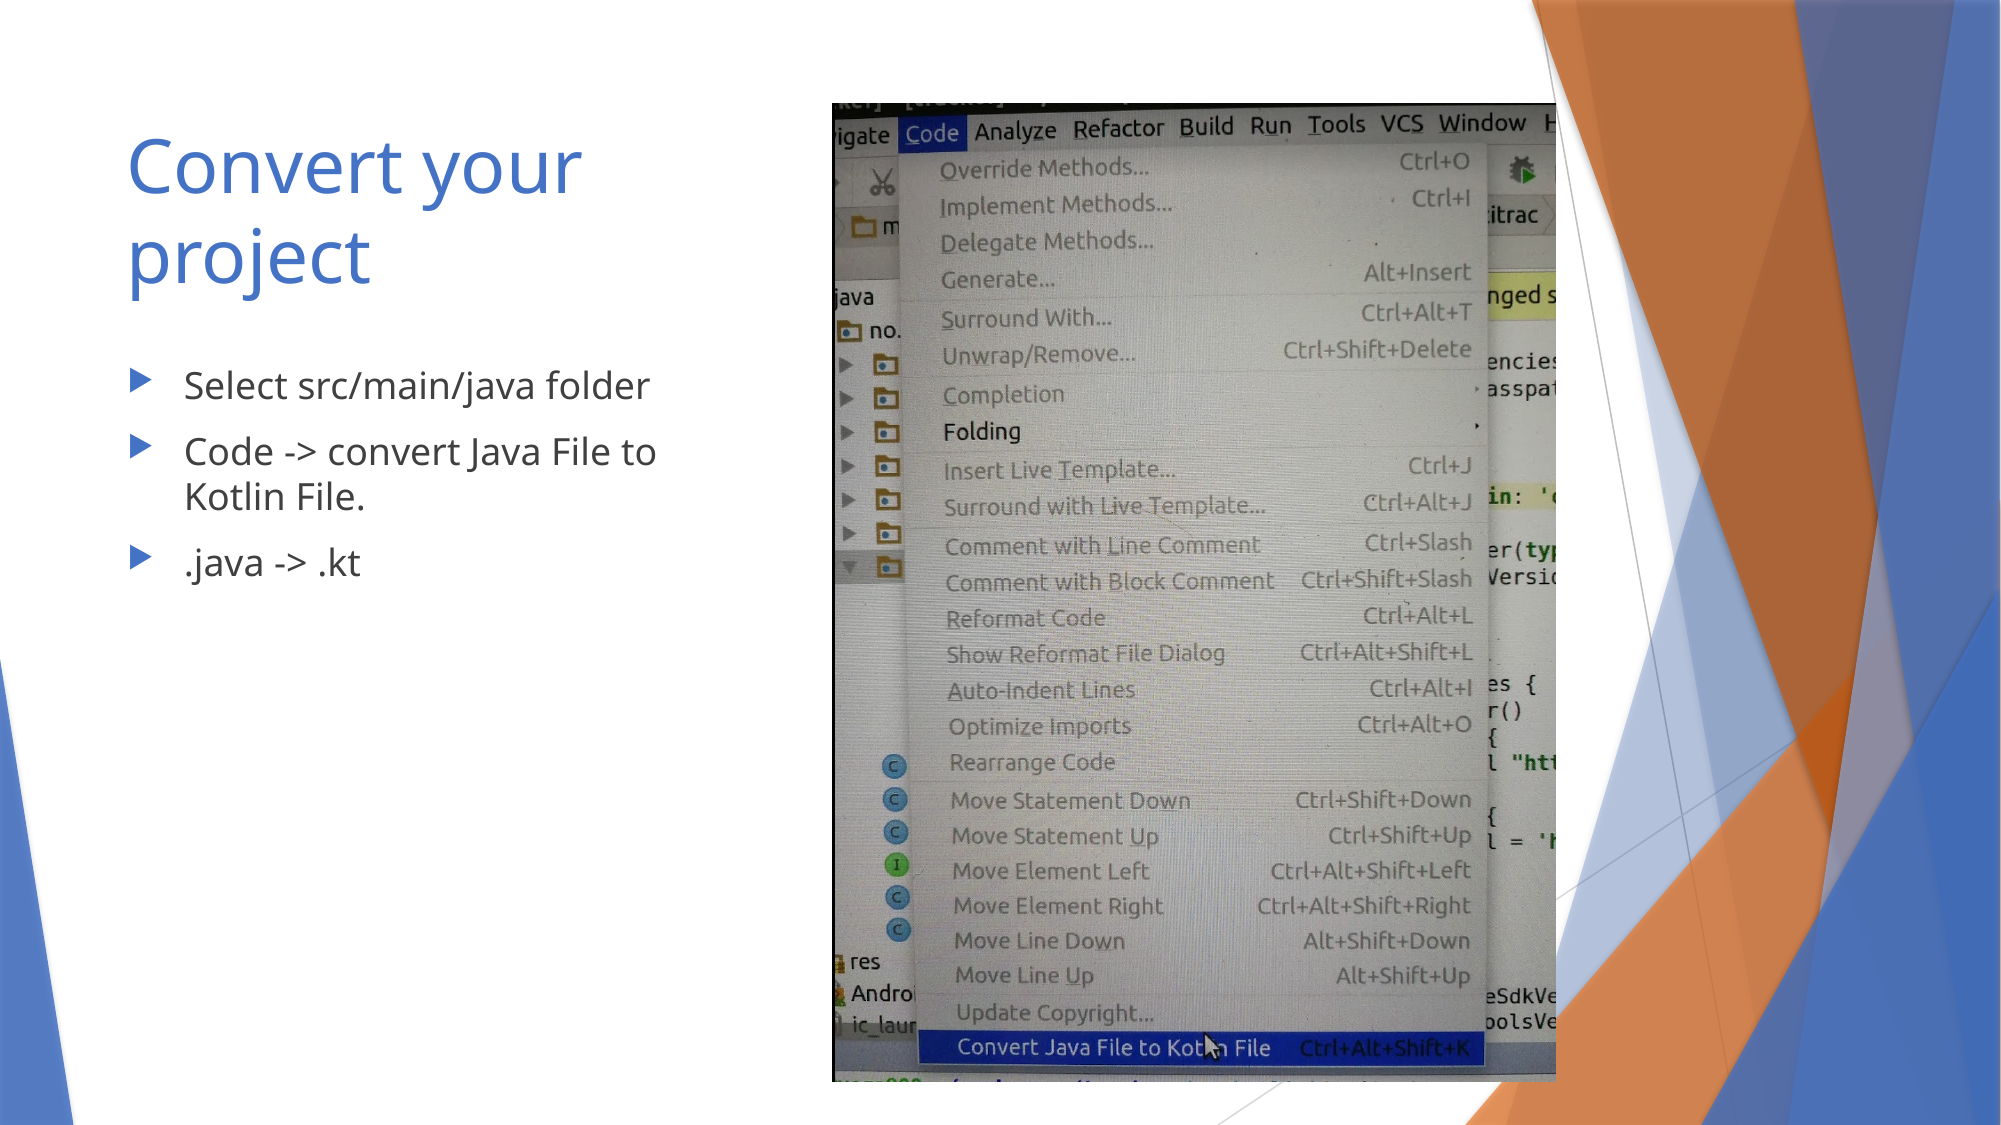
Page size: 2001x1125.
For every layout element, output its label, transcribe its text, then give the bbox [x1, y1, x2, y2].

list Select src/main/java folder Code -> convert Java File to Kotlin File. .java -> .kt [112, 354, 723, 939]
title Convert your project [111, 99, 723, 317]
picture [831, 103, 1556, 1082]
